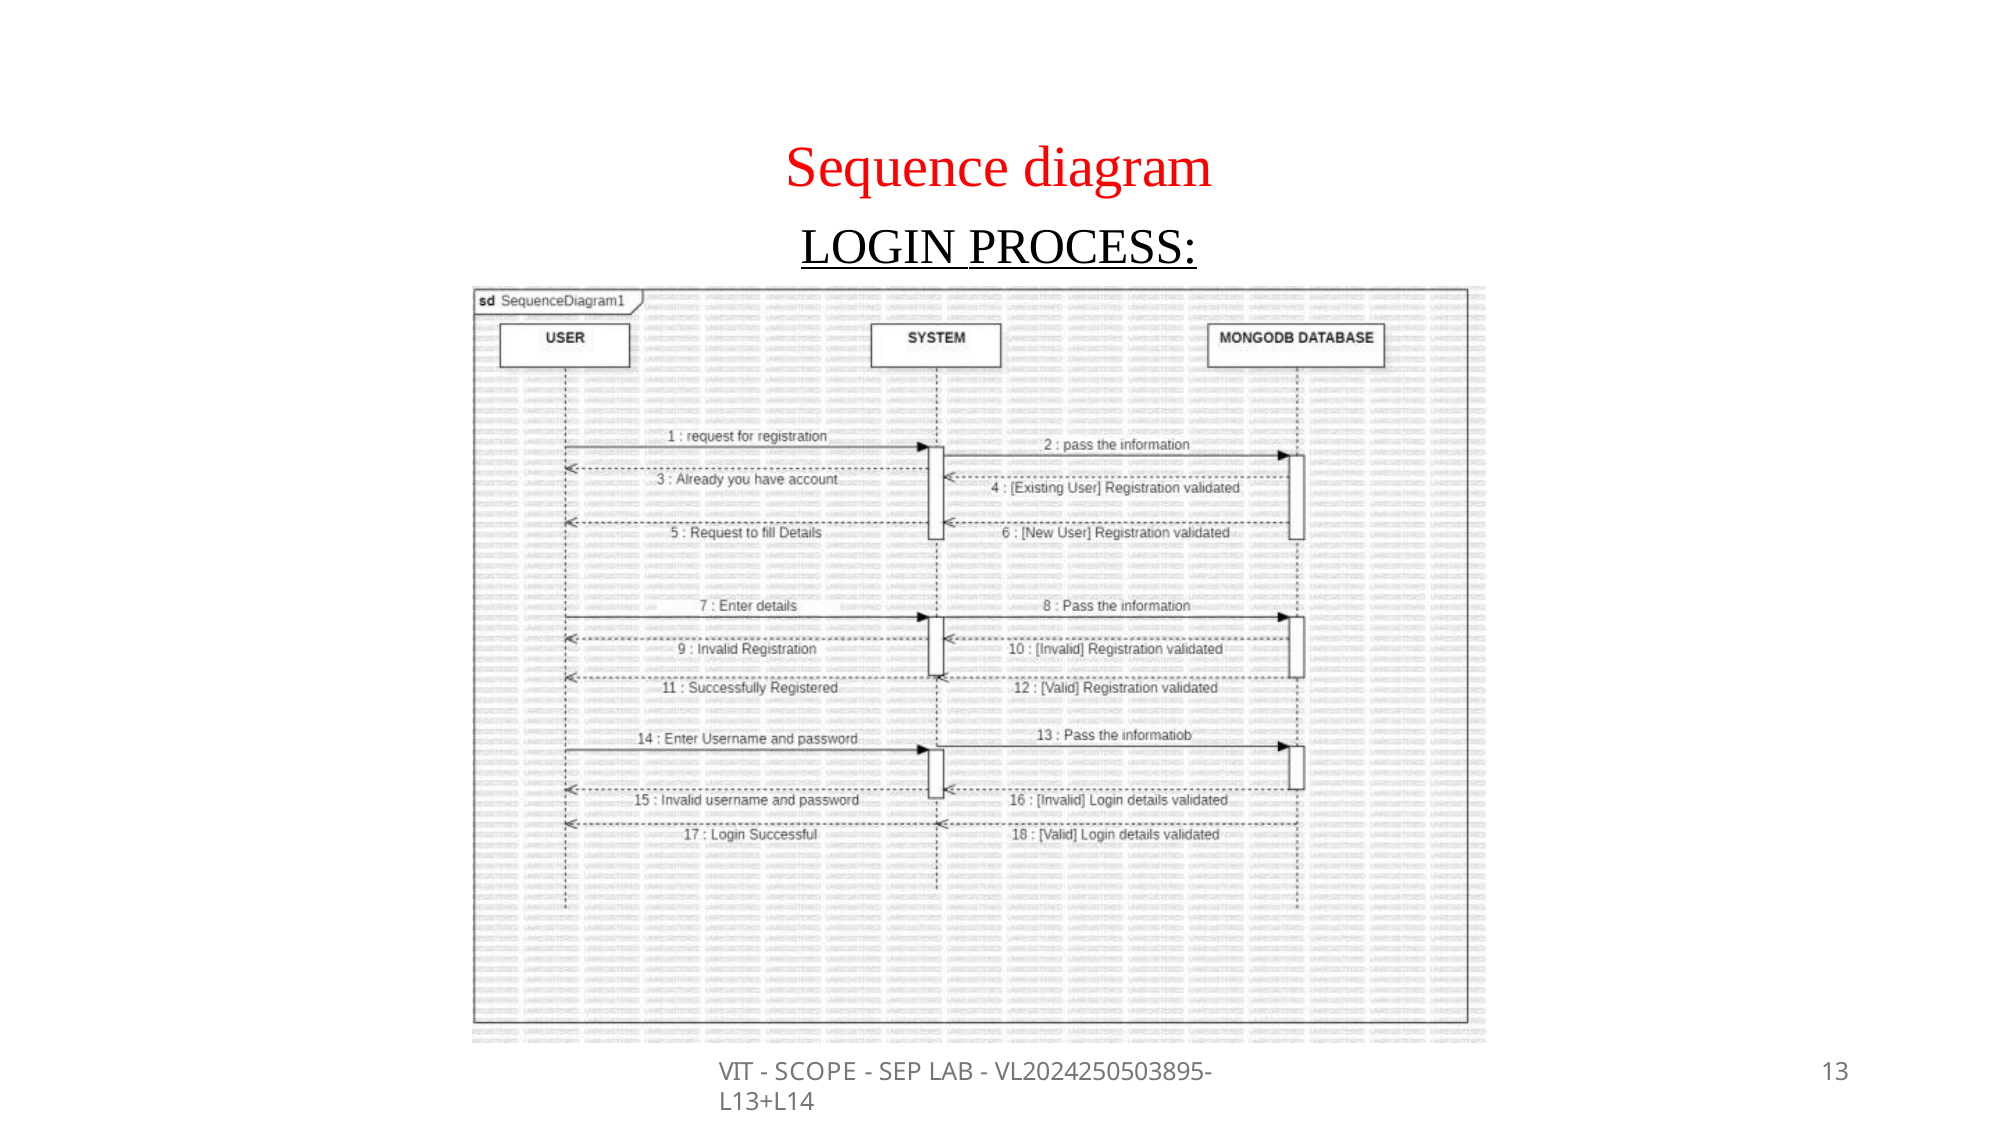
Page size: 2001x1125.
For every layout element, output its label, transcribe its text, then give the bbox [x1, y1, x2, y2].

picture [472, 285, 1488, 1043]
footer VIT - SCOPE - SEP LAB - VL2024250503895- L13+L14 [716, 1055, 1284, 1125]
text_box LOGIN PROCESS: [798, 211, 1202, 274]
slide_number 15 [1818, 1055, 1856, 1125]
title Sequence diagram [598, 50, 1402, 284]
